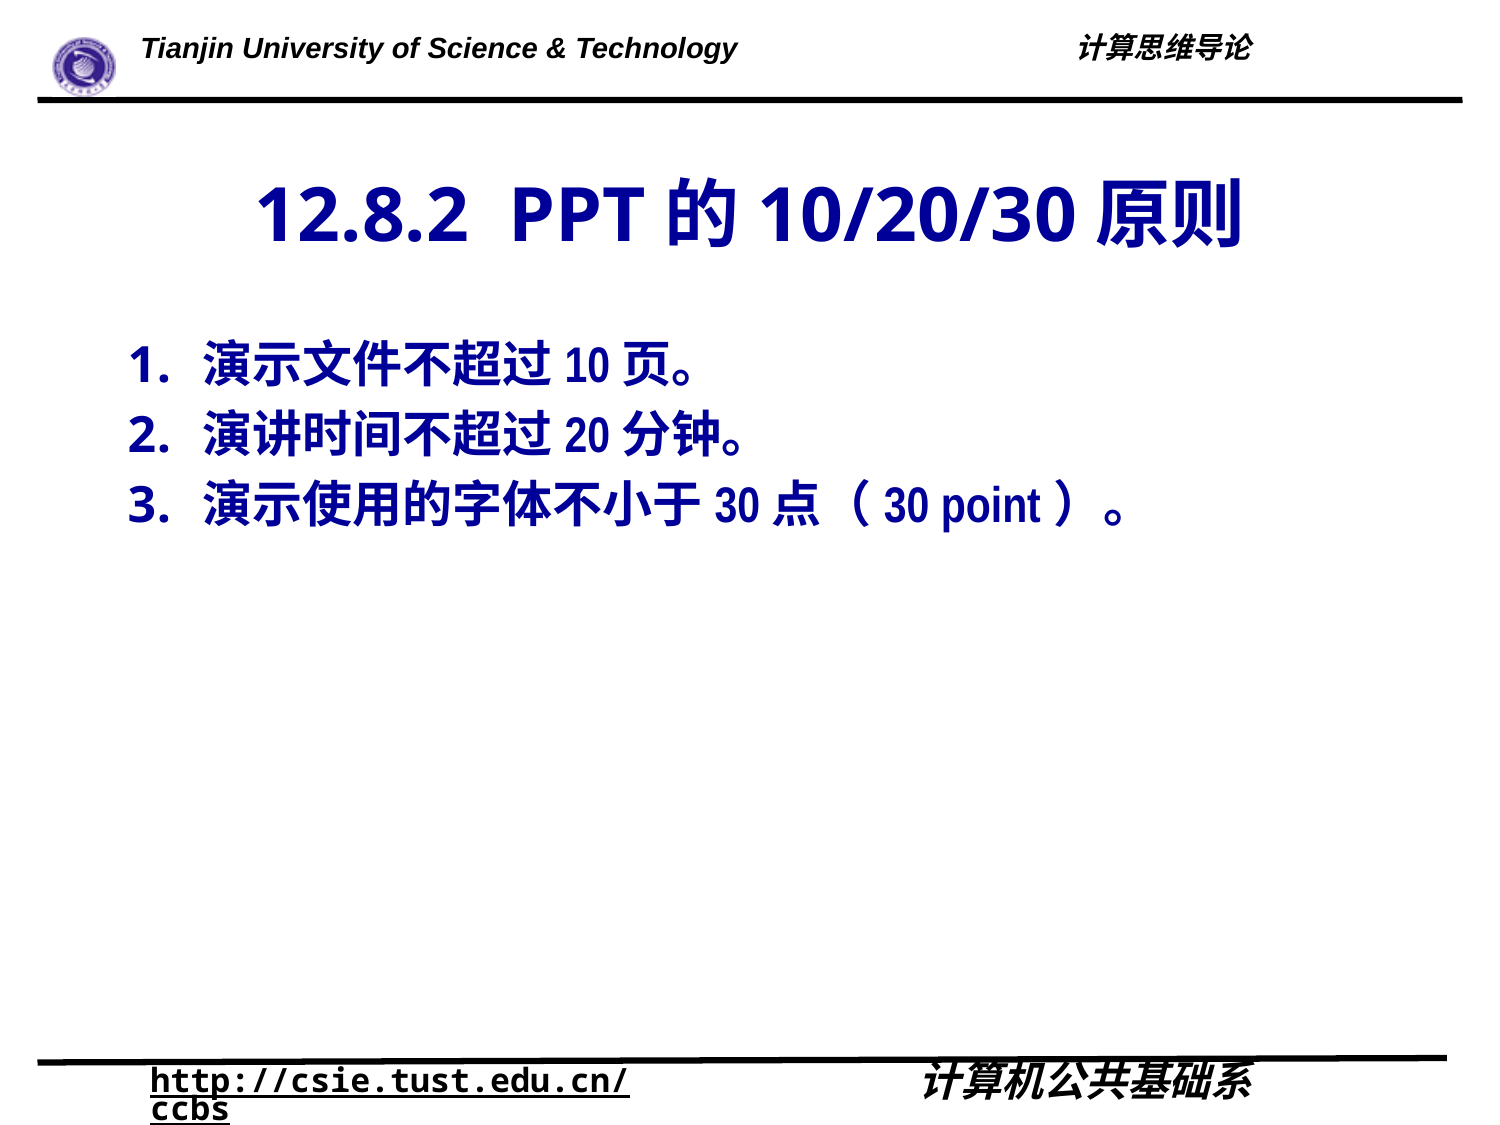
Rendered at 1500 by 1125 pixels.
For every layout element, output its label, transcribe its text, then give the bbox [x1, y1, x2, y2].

list 演示文件不超过10页。 演讲时间不超过20分钟。 演示使用的字体不小于30点（30 point）。 [112, 324, 1388, 1000]
title 12.8.2 PPT的10/20/30原则 [112, 99, 1388, 288]
picture [52, 37, 116, 97]
